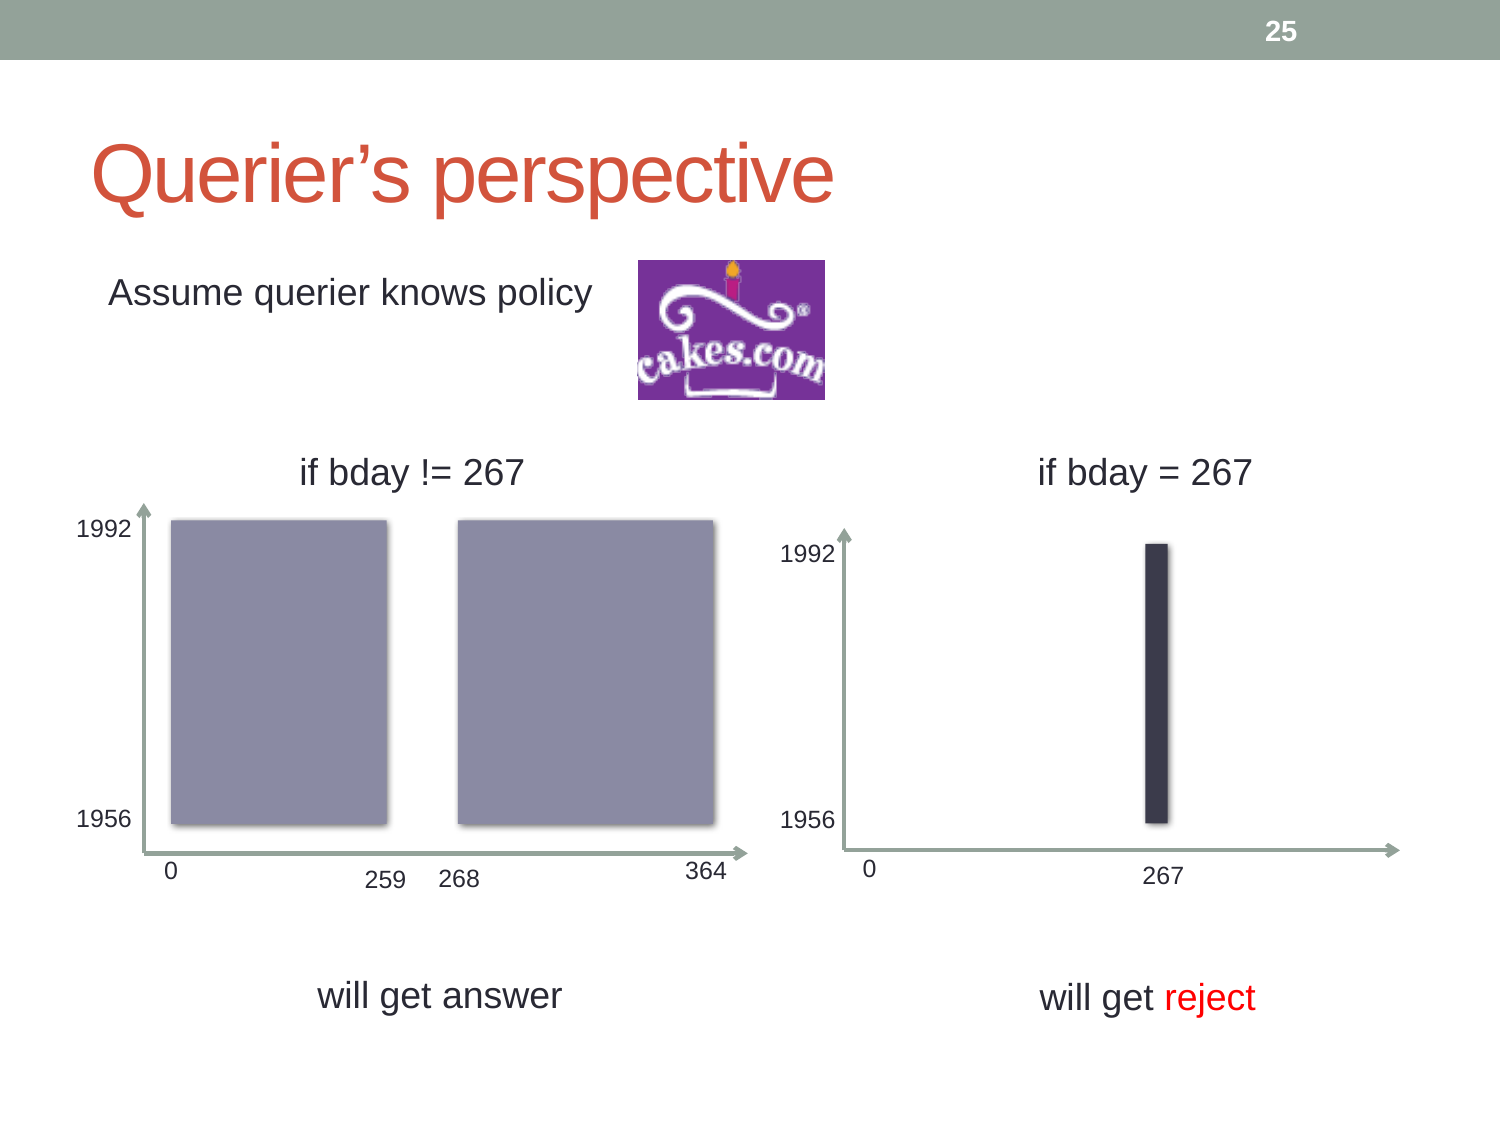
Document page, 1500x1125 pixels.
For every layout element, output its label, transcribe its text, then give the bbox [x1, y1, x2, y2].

slide_number 25 [1250, 3, 1425, 57]
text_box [62, 502, 749, 901]
text_box will get answer [302, 963, 578, 1024]
text_box Assume querier knows policy [93, 260, 608, 321]
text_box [769, 527, 1401, 893]
text_box will get reject [1024, 965, 1271, 1026]
text_box if bday != 267 [284, 440, 541, 499]
title Querier’s perspective [75, 87, 1425, 250]
text_box if bday = 267 [1022, 440, 1269, 501]
picture [637, 260, 826, 401]
